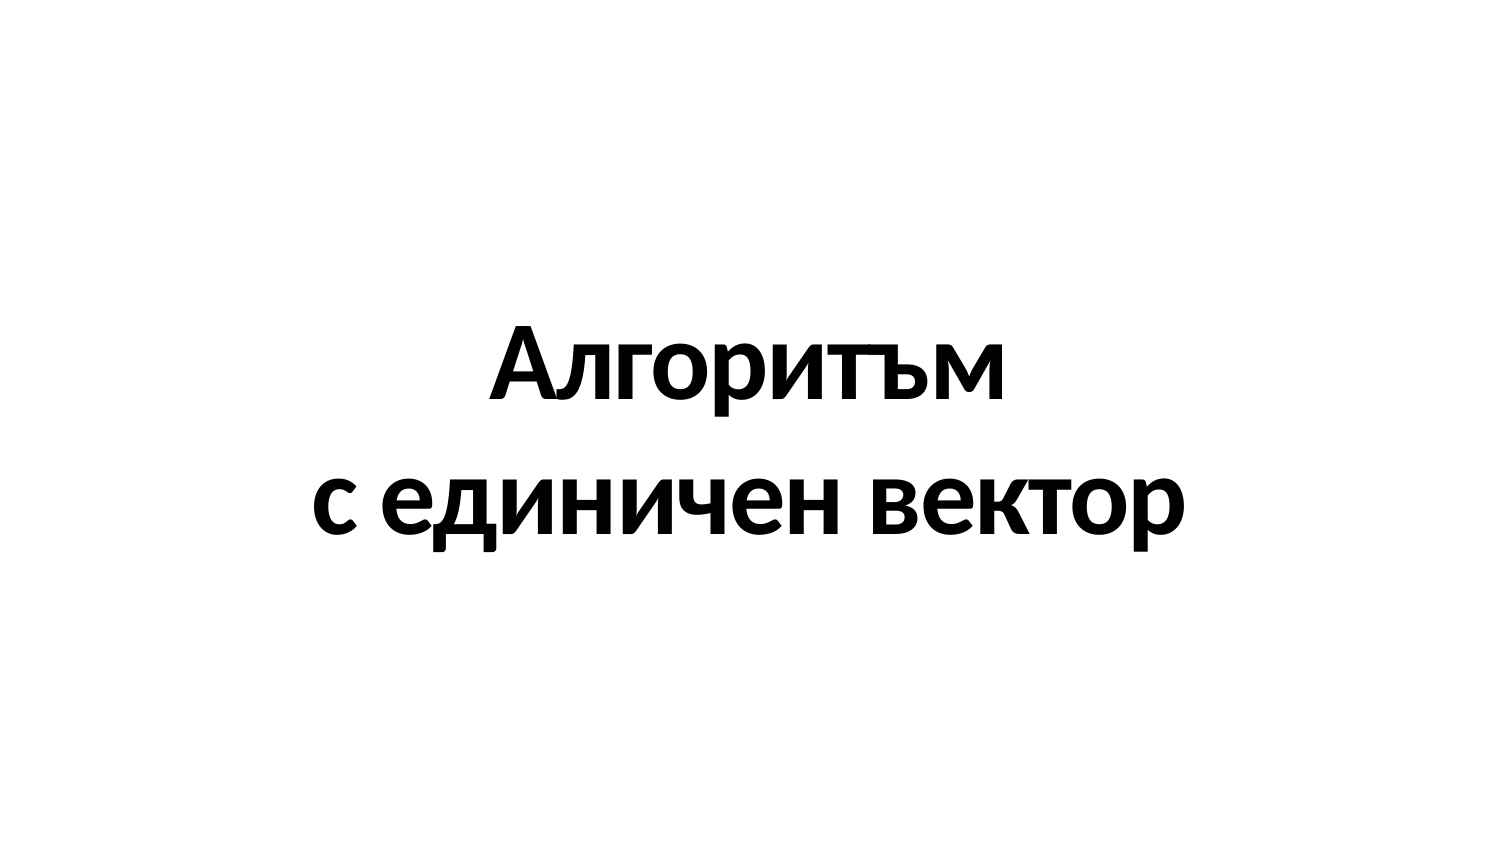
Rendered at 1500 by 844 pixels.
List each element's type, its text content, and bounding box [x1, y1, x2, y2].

title Алгоритъм с единичен вектор [0, 0, 1500, 844]
